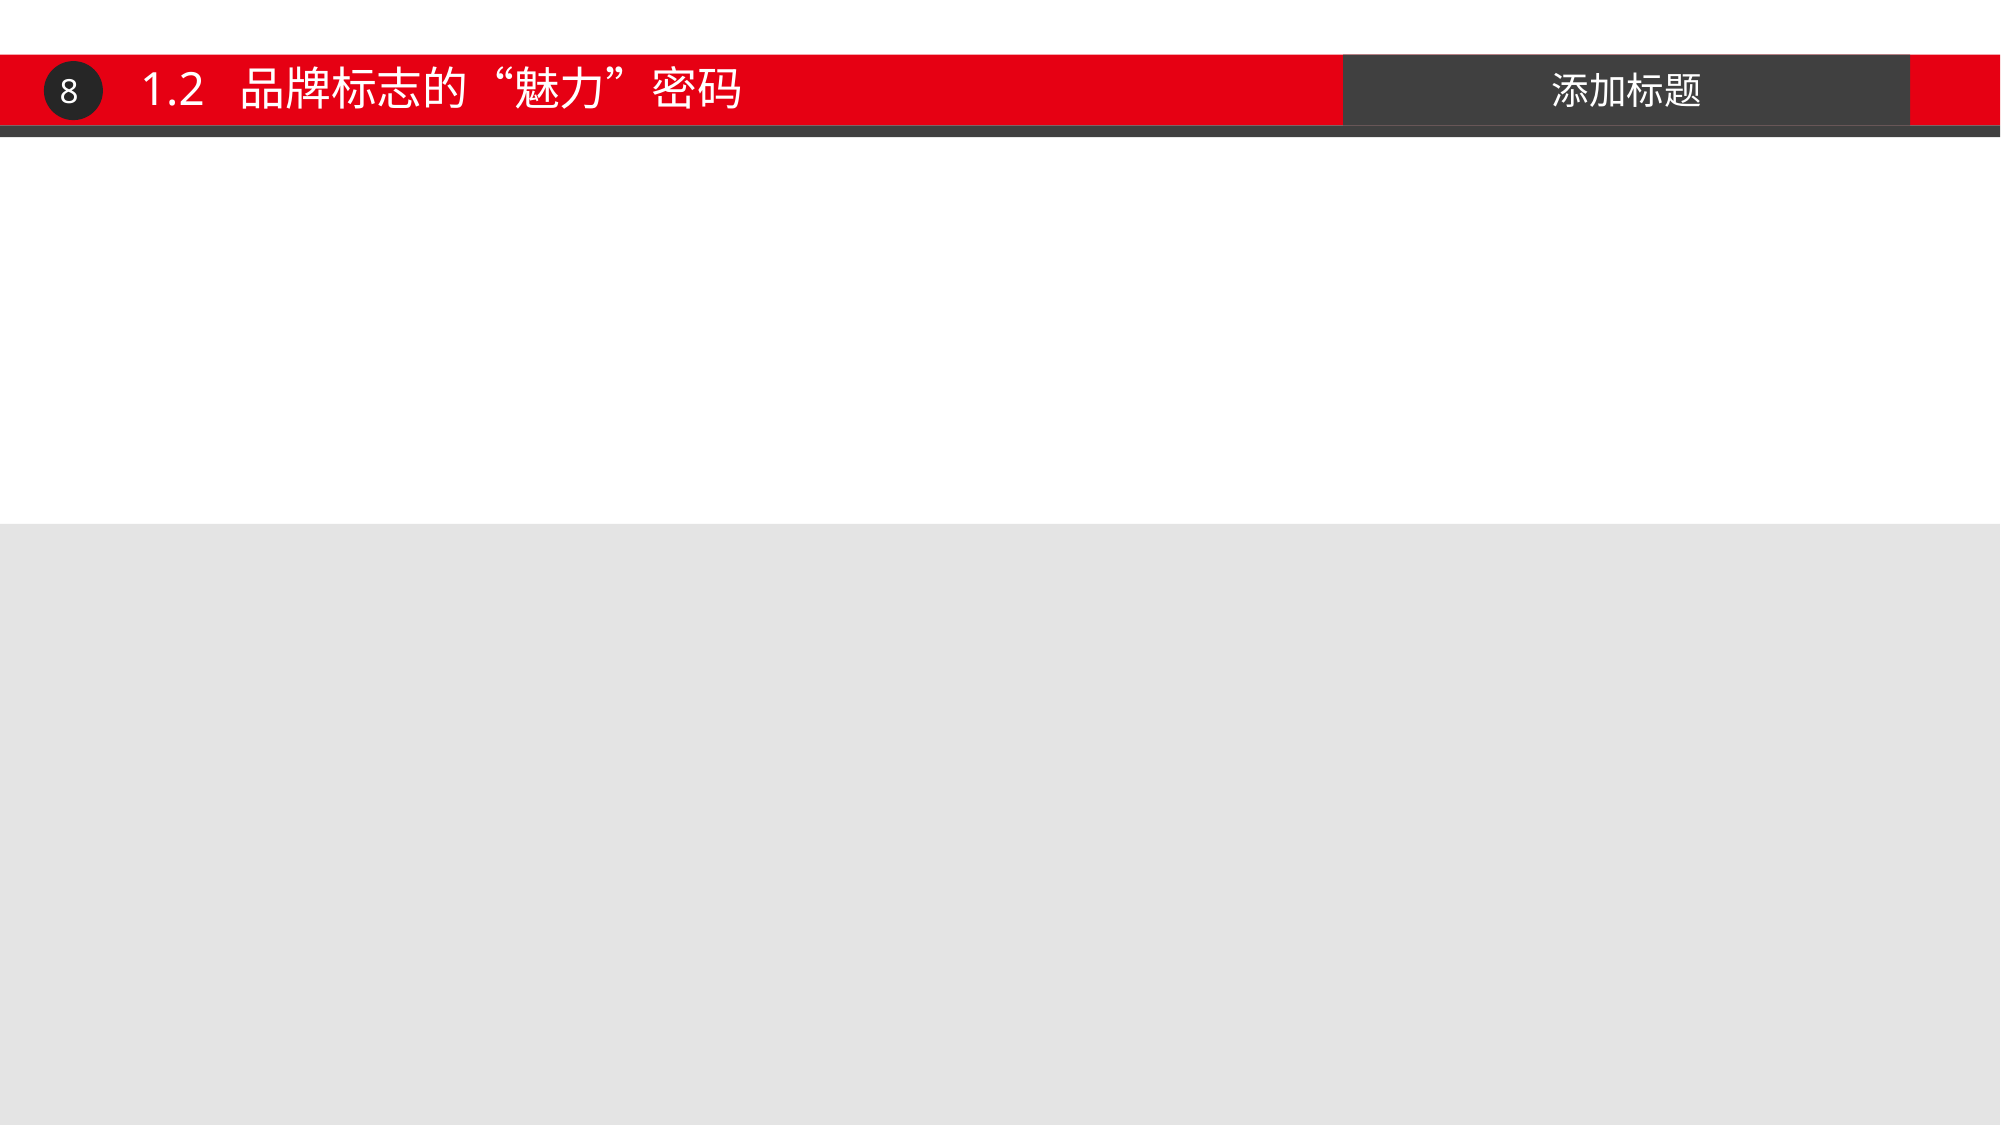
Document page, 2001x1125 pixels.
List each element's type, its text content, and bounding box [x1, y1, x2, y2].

text_box [0, 523, 2000, 1125]
title 1.2 品牌标志的“魅力”密码 [125, 57, 1059, 125]
